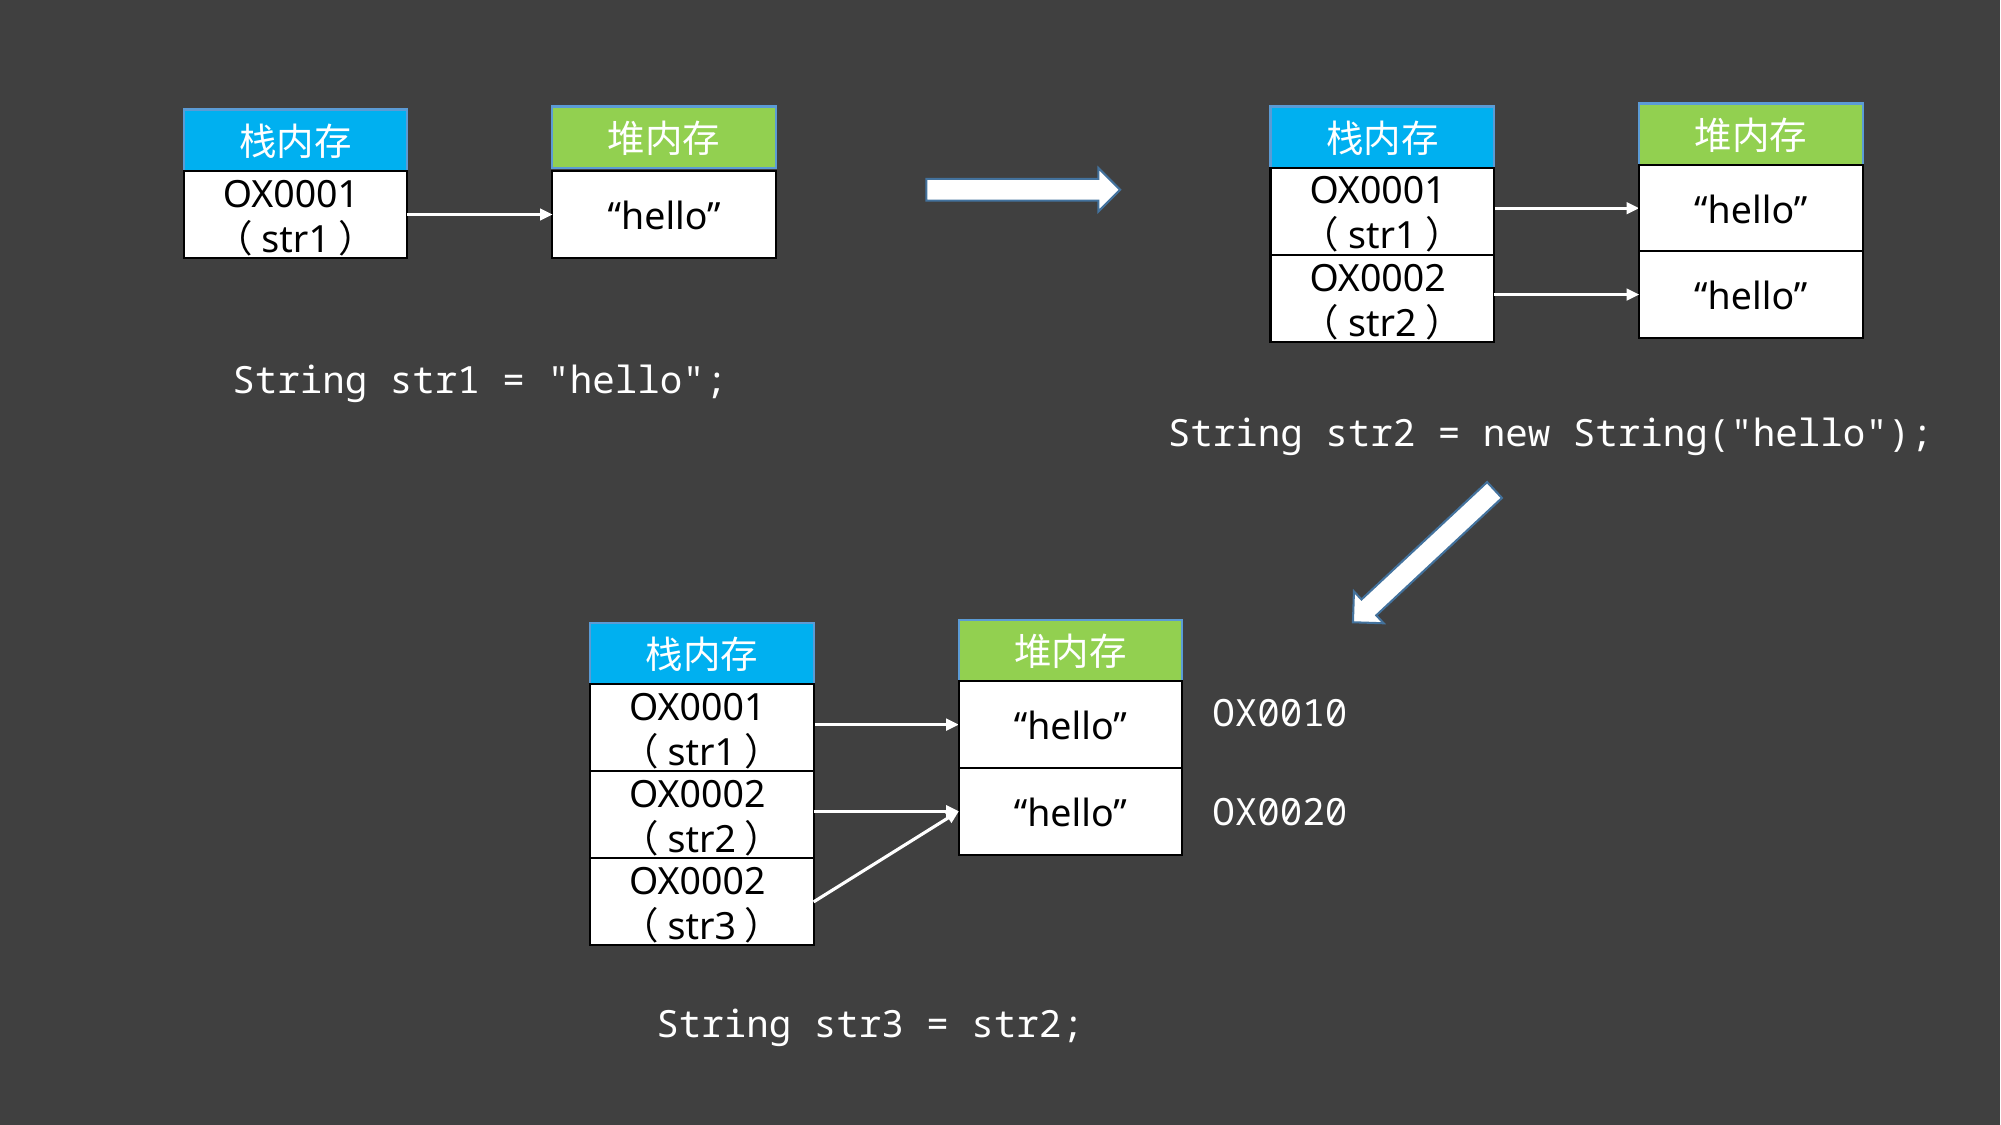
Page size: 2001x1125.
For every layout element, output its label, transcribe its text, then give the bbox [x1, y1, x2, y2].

text_box “hello” [551, 170, 777, 259]
text_box OX0001（str1） [589, 683, 815, 770]
text_box 栈内存 [1269, 105, 1495, 167]
text_box OX0002（str2） [589, 770, 815, 857]
text_box OX0002（str2） [1269, 254, 1495, 343]
text_box 堆内存 [1638, 102, 1864, 164]
text_box “hello” [958, 767, 1183, 856]
text_box 堆内存 [551, 105, 777, 169]
text_box 栈内存 [589, 622, 815, 683]
text_box OX0020 [1197, 780, 1363, 841]
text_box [813, 811, 959, 902]
text_box [1351, 480, 1504, 625]
text_box OX0002（str3） [589, 857, 815, 946]
text_box OX0001（str1） [1269, 167, 1495, 254]
text_box OX0001（str1） [183, 170, 408, 259]
text_box String str3 = str2; [641, 992, 1099, 1052]
text_box “hello” [1638, 250, 1864, 339]
text_box OX0010 [1197, 681, 1363, 741]
text_box String str1 = "hello"; [217, 348, 743, 409]
text_box “hello” [1638, 164, 1864, 250]
text_box 堆内存 [958, 619, 1183, 680]
text_box “hello” [958, 680, 1183, 767]
text_box String str2 = new String("hello"); [1153, 401, 1948, 462]
text_box [925, 165, 1122, 215]
text_box 栈内存 [183, 108, 408, 170]
